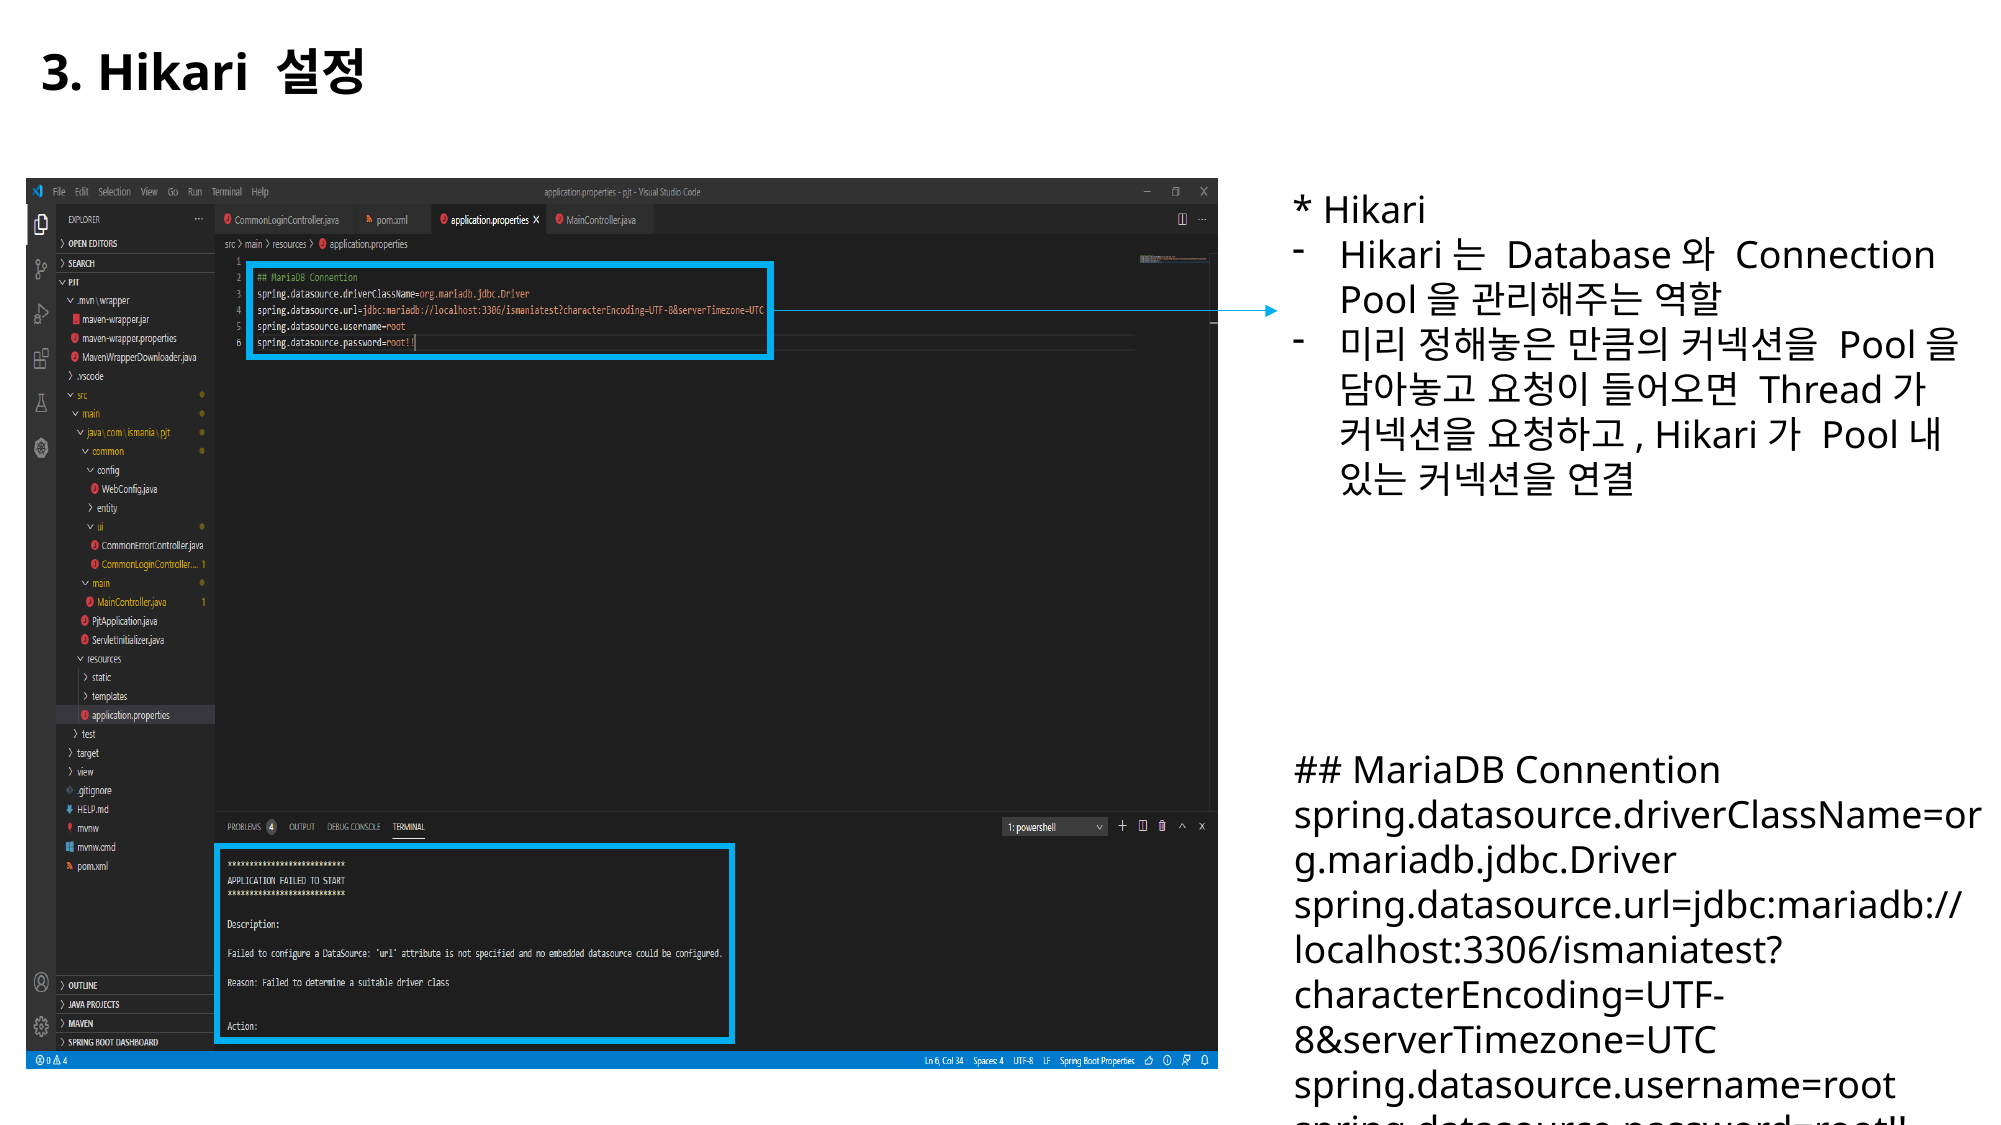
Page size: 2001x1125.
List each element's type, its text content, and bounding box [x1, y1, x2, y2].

text_box ## MariaDB Connention spring.datasource.driverClassName=org.mariadb.jdbc.Driver spring.datasource.url=jdbc:mariadb://localhost:3306/ismaniatest?characterEncoding=UTF-8&serverTimezone=UTC spring.datasource.username=root spring.datasource.password=root!! [1279, 738, 2000, 1125]
picture [26, 178, 1218, 1069]
text_box * Hikari Hikari는 Database와 Connection Pool을 관리해주는 역할 미리 정해놓은 만큼의 커넥션을 Pool을 담아놓고 요청이 들어오면 Thread가 커넥션을 요청하고, Hikari가 Pool내 있는 커넥션을 연결 [1277, 178, 1999, 509]
text_box 3. Hikari 설정 [26, 32, 1669, 108]
picture [254, 269, 766, 353]
